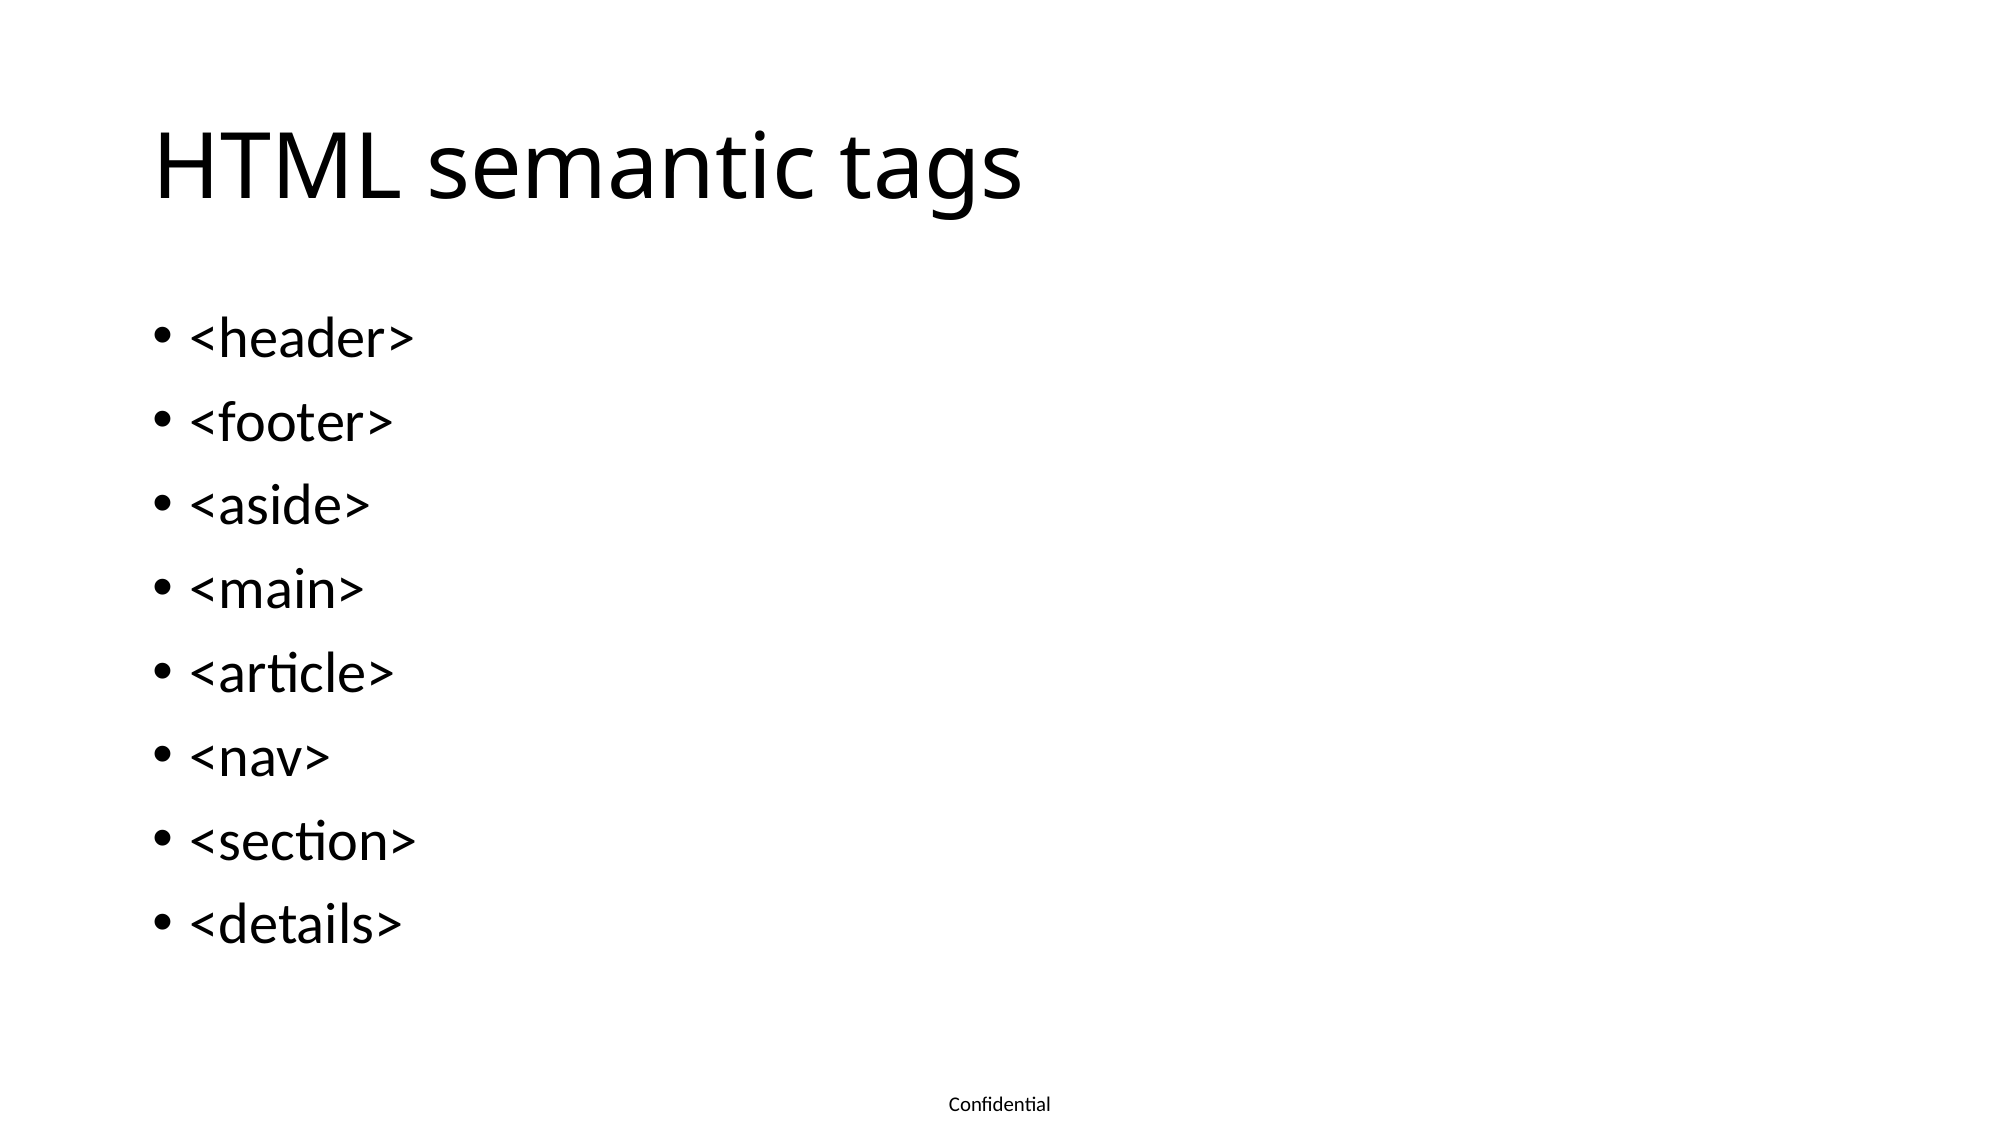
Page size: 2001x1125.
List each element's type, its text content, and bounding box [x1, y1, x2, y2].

title HTML semantic tags [137, 59, 1863, 278]
list <header> <footer> <aside> <main> <article> <nav> <section> <details> [137, 299, 1863, 1014]
